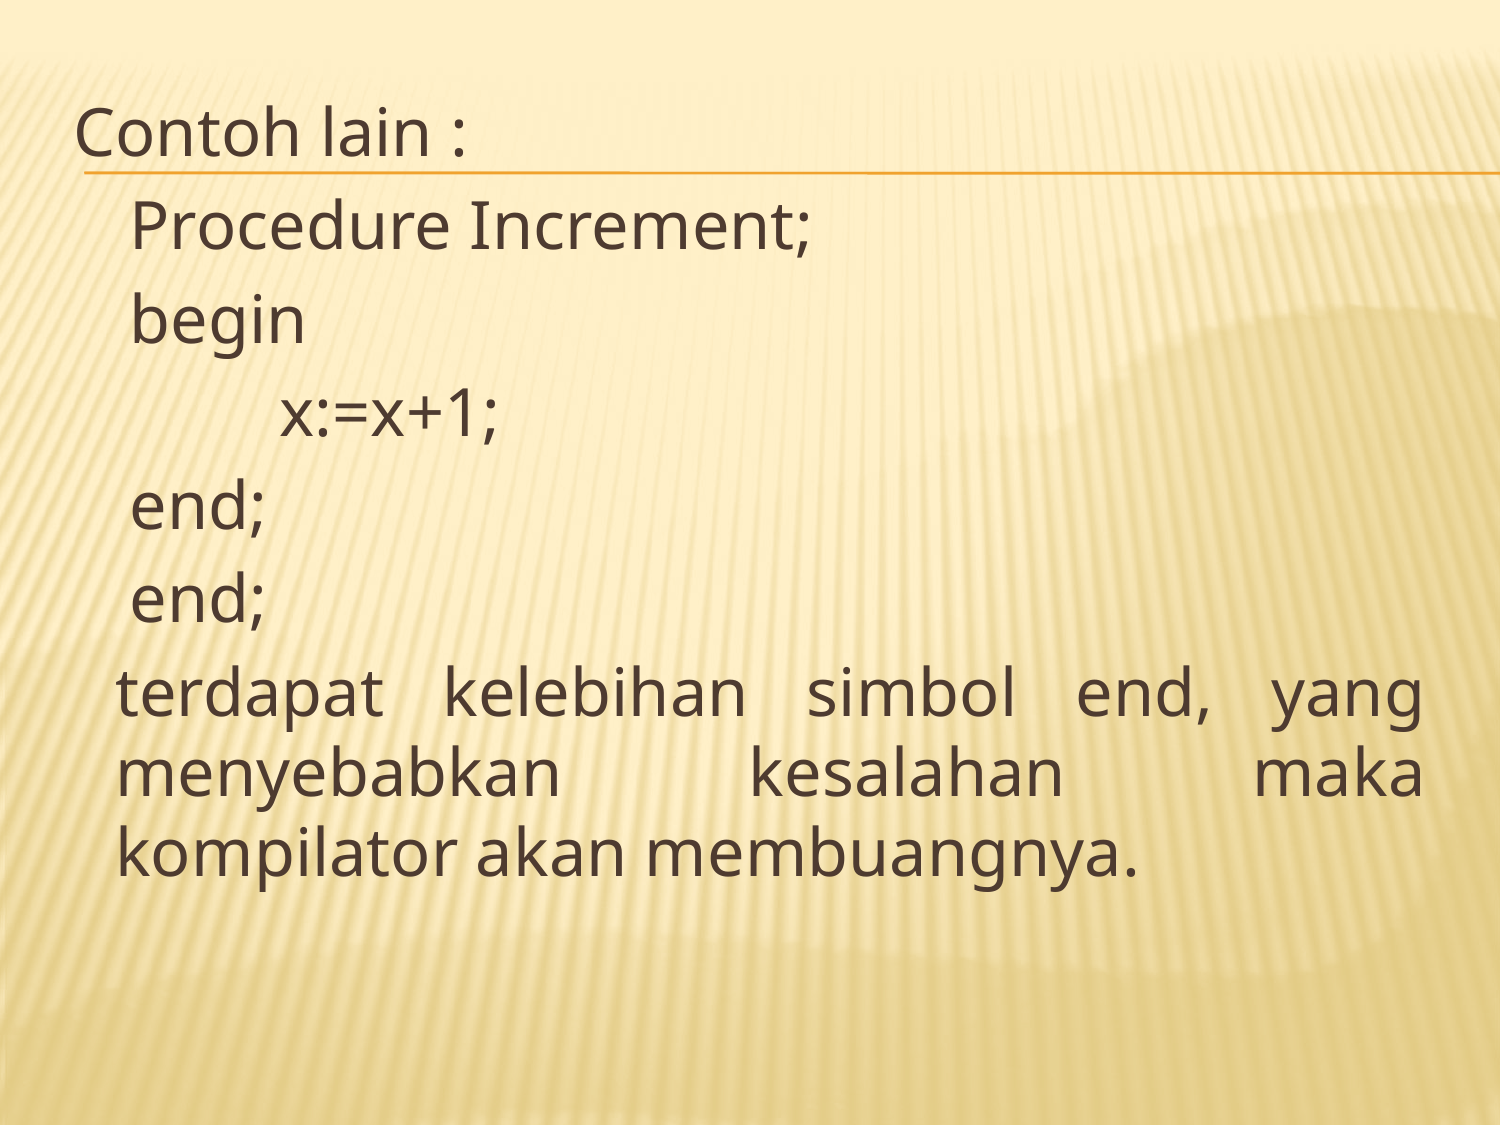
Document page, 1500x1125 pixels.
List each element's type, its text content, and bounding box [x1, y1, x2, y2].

list Contoh lain : Procedure Increment; begin x:=x+1; end; end; terdapat kelebihan simbol end, yang menyebabkan kesalahan maka kompilator akan membuangnya. [58, 82, 1442, 976]
